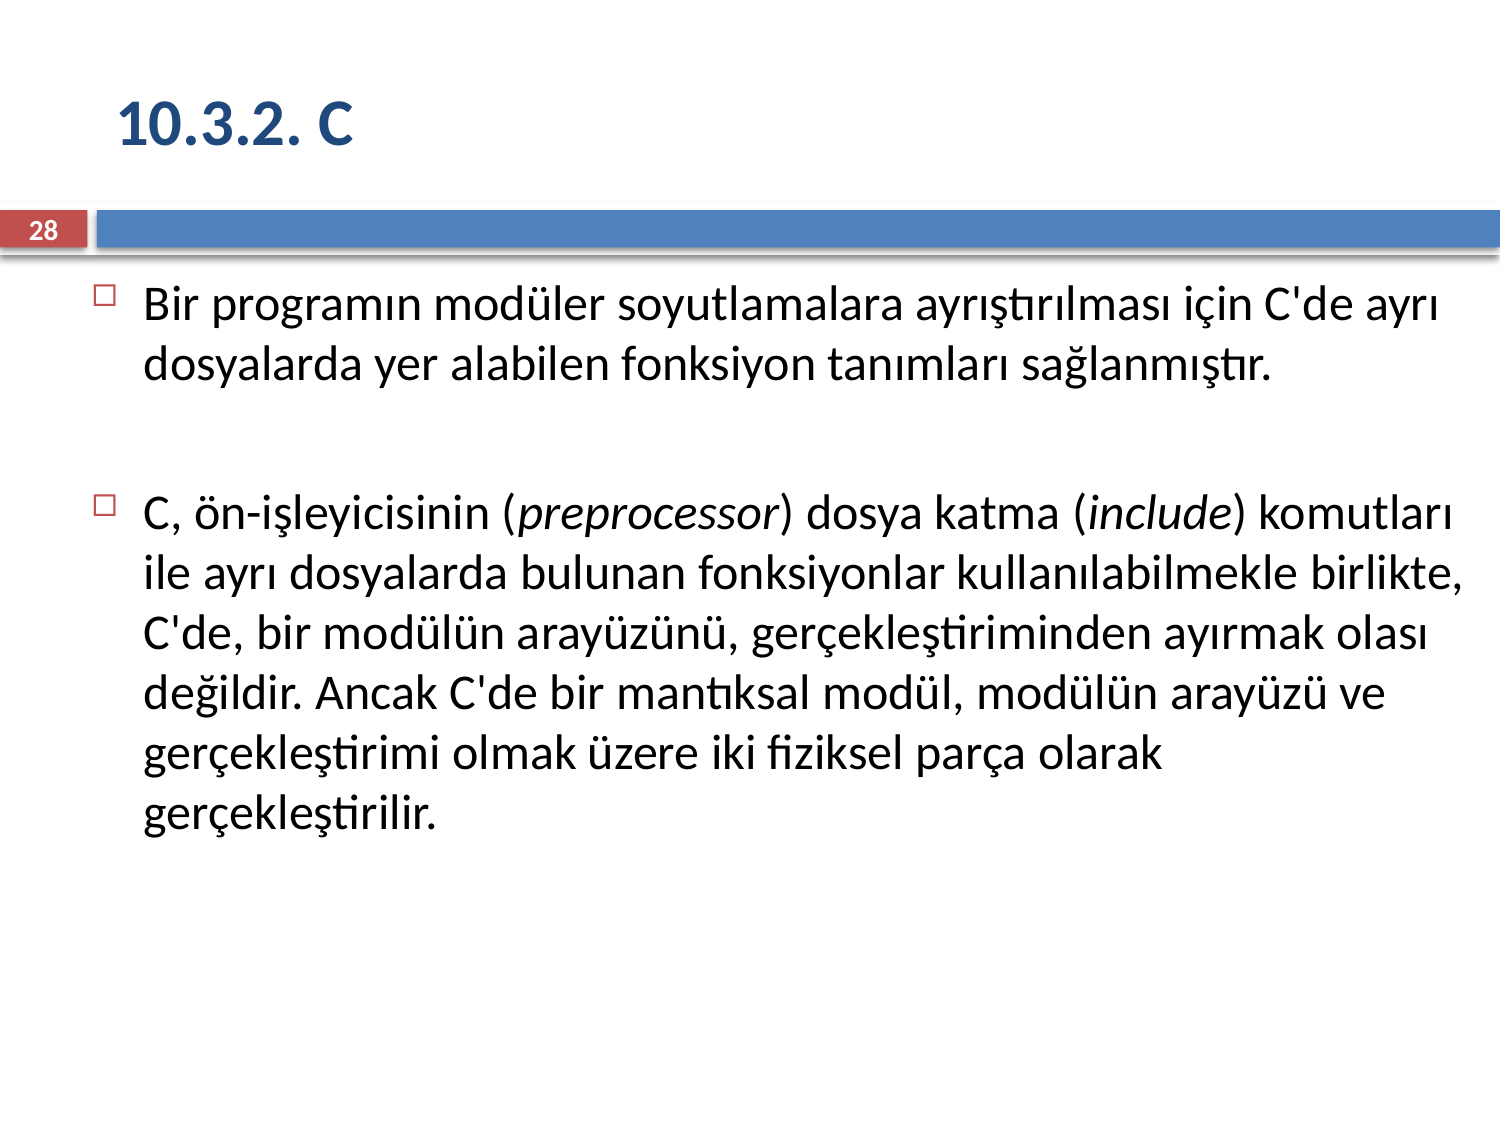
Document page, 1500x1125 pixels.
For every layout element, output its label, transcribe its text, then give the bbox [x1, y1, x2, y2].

slide_number 28 [0, 208, 88, 249]
title 10.3.2. C [100, 37, 1438, 200]
list Bir programın modüler soyutlamalara ayrıştırılması için C'de ayrı dosyalarda yer alabilen fonksiyon tanımları sağlanmıştır. C, ön-işleyicisinin (preprocessor) dosya katma (include) komutları ile ayrı dosyalarda bulunan fonksiyonlar kullanılabilmekle birlikte, C'de, bir modülün arayüzünü, gerçekleştiriminden ayırmak olası değildir. Ancak C'de bir mantıksal modül, modülün arayüzü ve gerçekleştirimi olmak üzere iki fiziksel parça olarak gerçekleştirilir. [76, 262, 1483, 1000]
